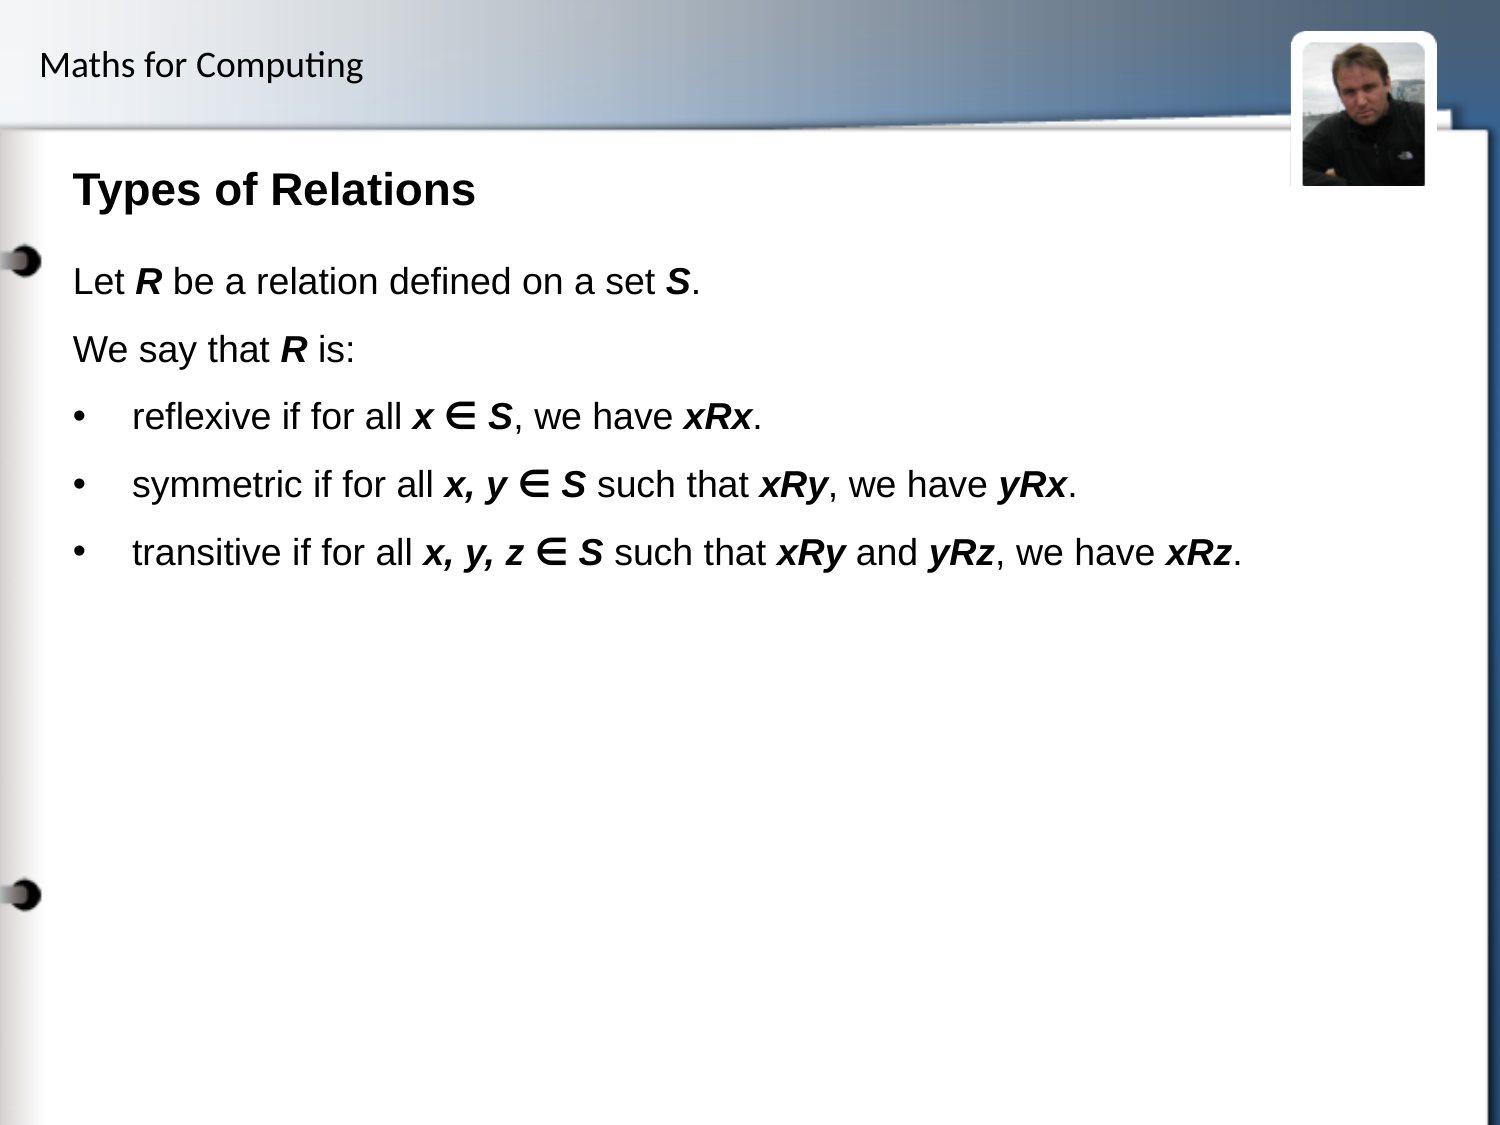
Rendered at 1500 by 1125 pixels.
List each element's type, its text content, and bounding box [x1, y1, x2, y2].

picture [0, 0, 1500, 1125]
list Let R be a relation defined on a set S. We say that R is: reflexive if for all x ∈ S, we have xRx. symmetric if for all x, y ∈ S such that xRy, we have yRx. transitive if for all x, y, z ∈ S such that xRy and yRz, we have xRz. [58, 249, 1430, 1089]
title Types of Relations [57, 152, 1276, 217]
